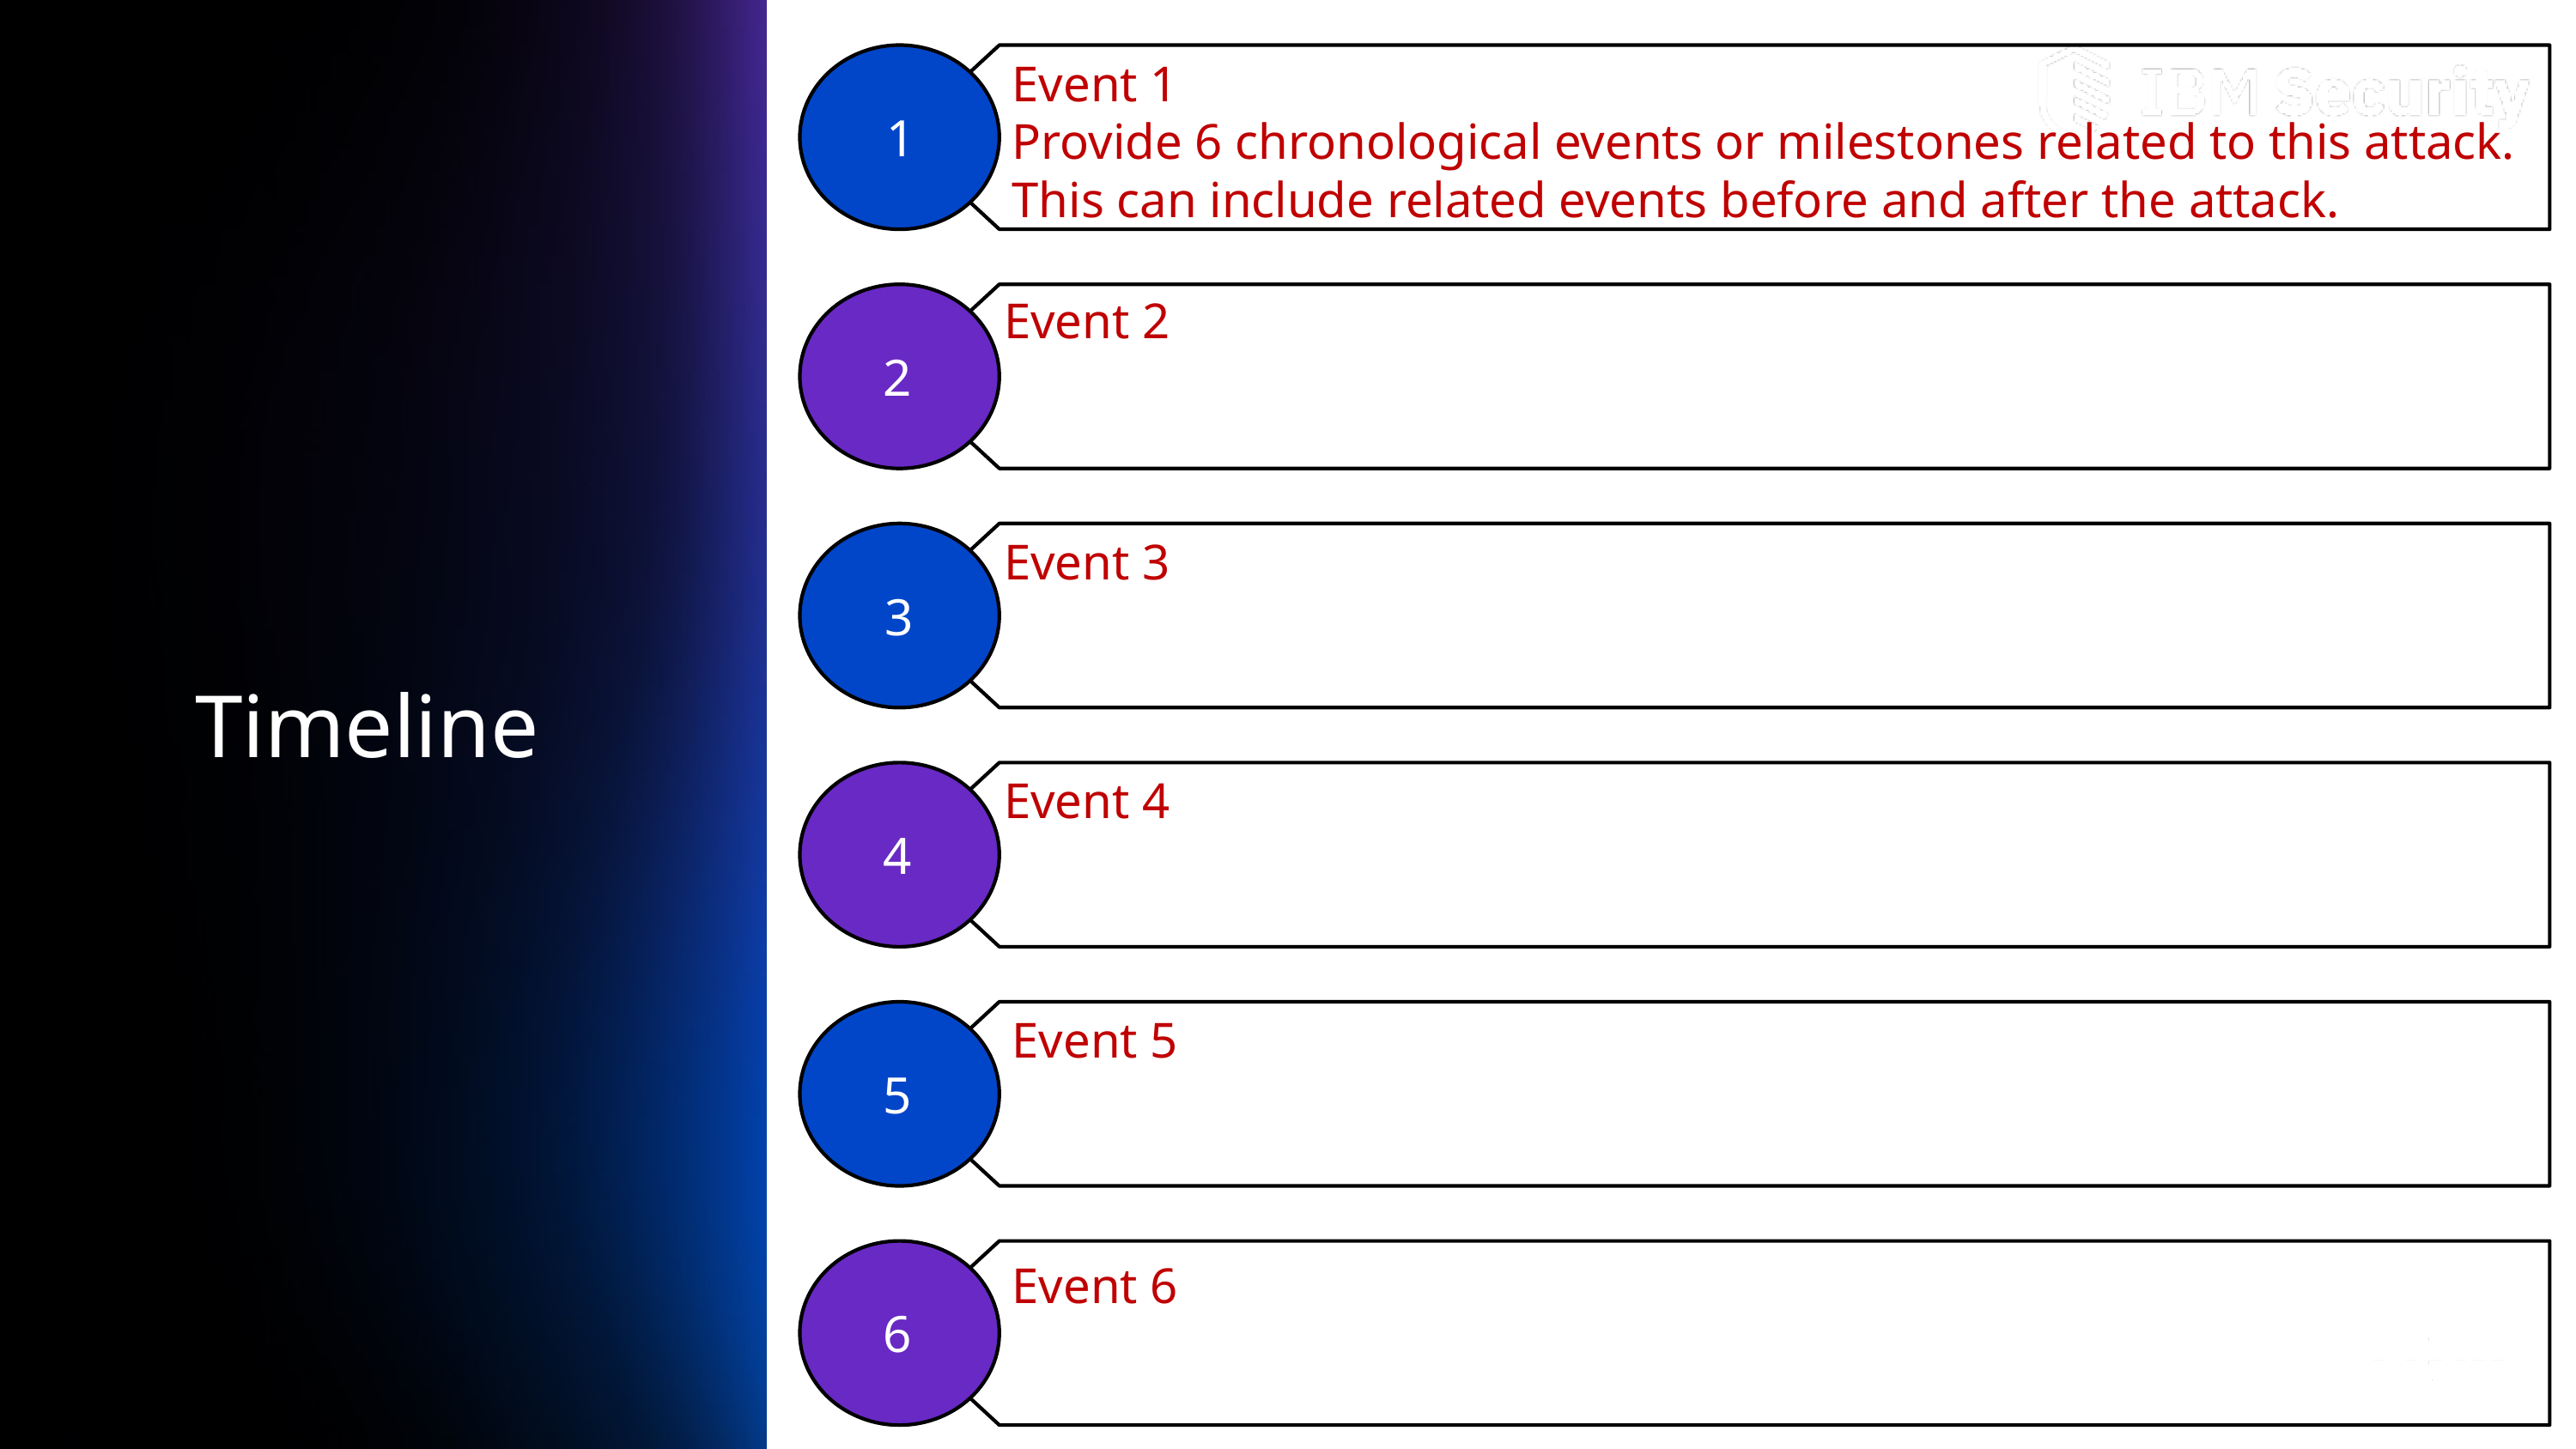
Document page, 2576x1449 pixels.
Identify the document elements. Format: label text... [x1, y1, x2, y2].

picture [1994, 0, 2576, 185]
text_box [799, 45, 2550, 1426]
text_box Timeline [182, 665, 556, 782]
picture [0, 0, 767, 1449]
